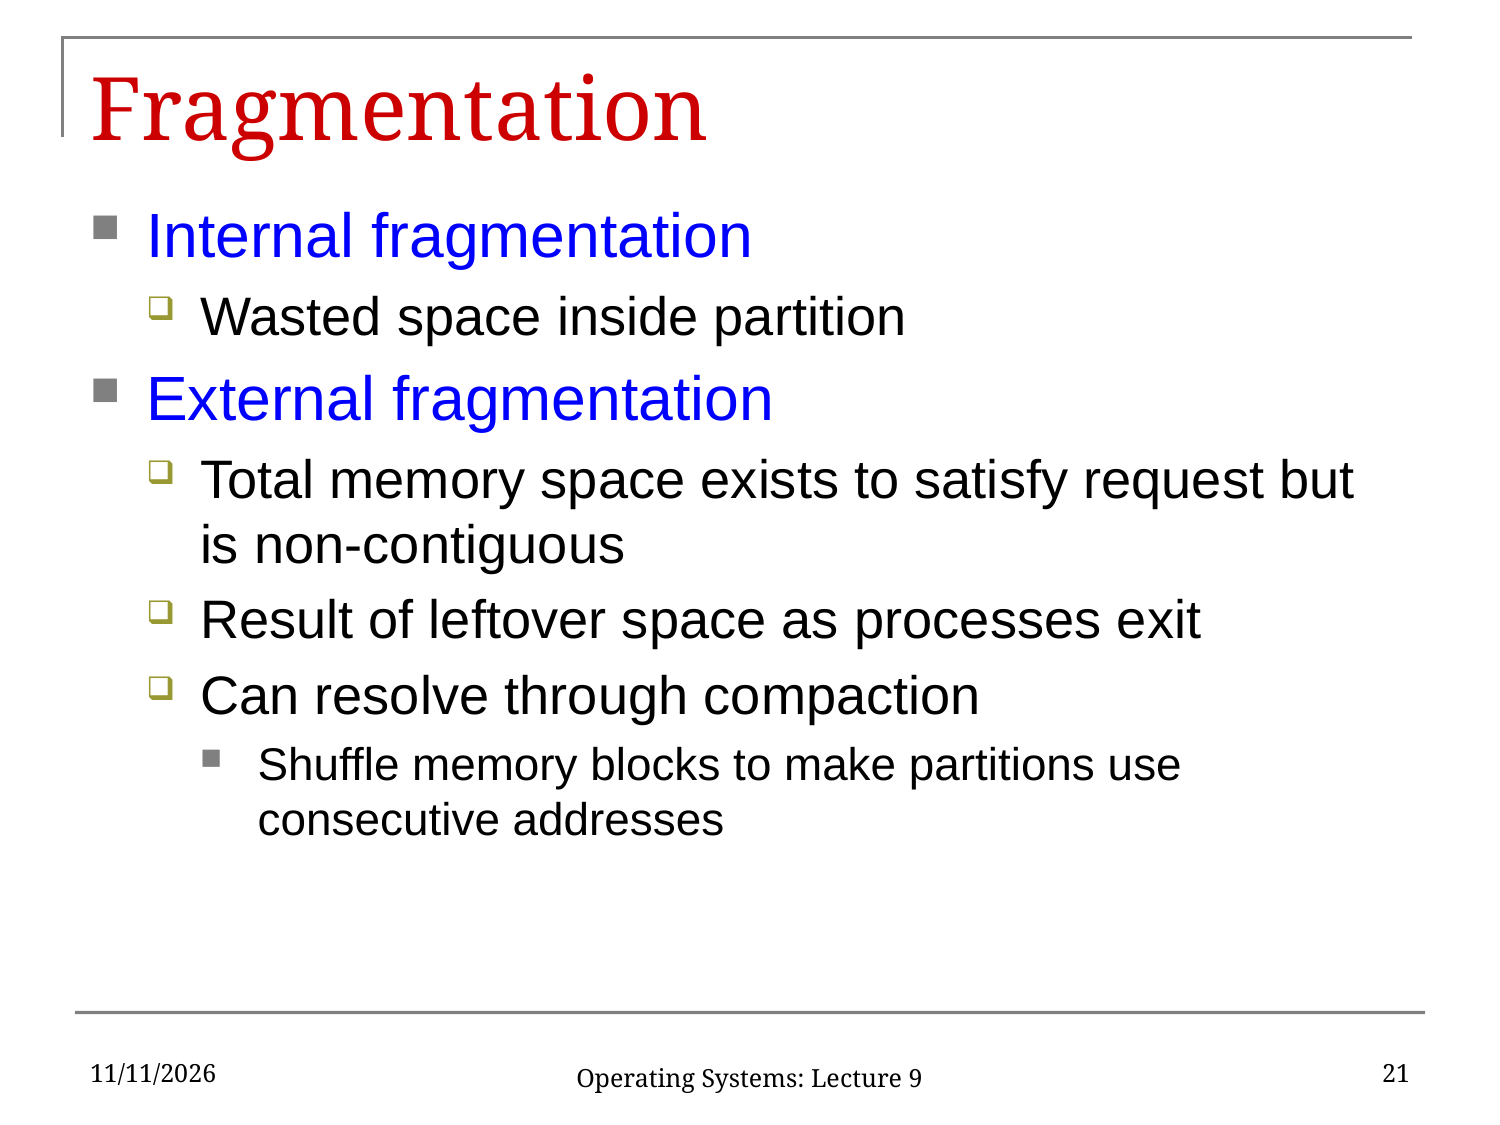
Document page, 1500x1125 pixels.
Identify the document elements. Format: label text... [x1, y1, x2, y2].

list Internal fragmentation Wasted space inside partition External fragmentation Total memory space exists to satisfy request but is non-contiguous Result of leftover space as processes exit Can resolve through compaction Shuffle memory blocks to make partitions use consecutive addresses [75, 187, 1425, 1006]
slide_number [74, 1023, 426, 1100]
slide_number 21 [1074, 1023, 1426, 1100]
footer Operating Systems: Lecture 9 [512, 1024, 988, 1101]
title Fragmentation [75, 45, 1425, 163]
